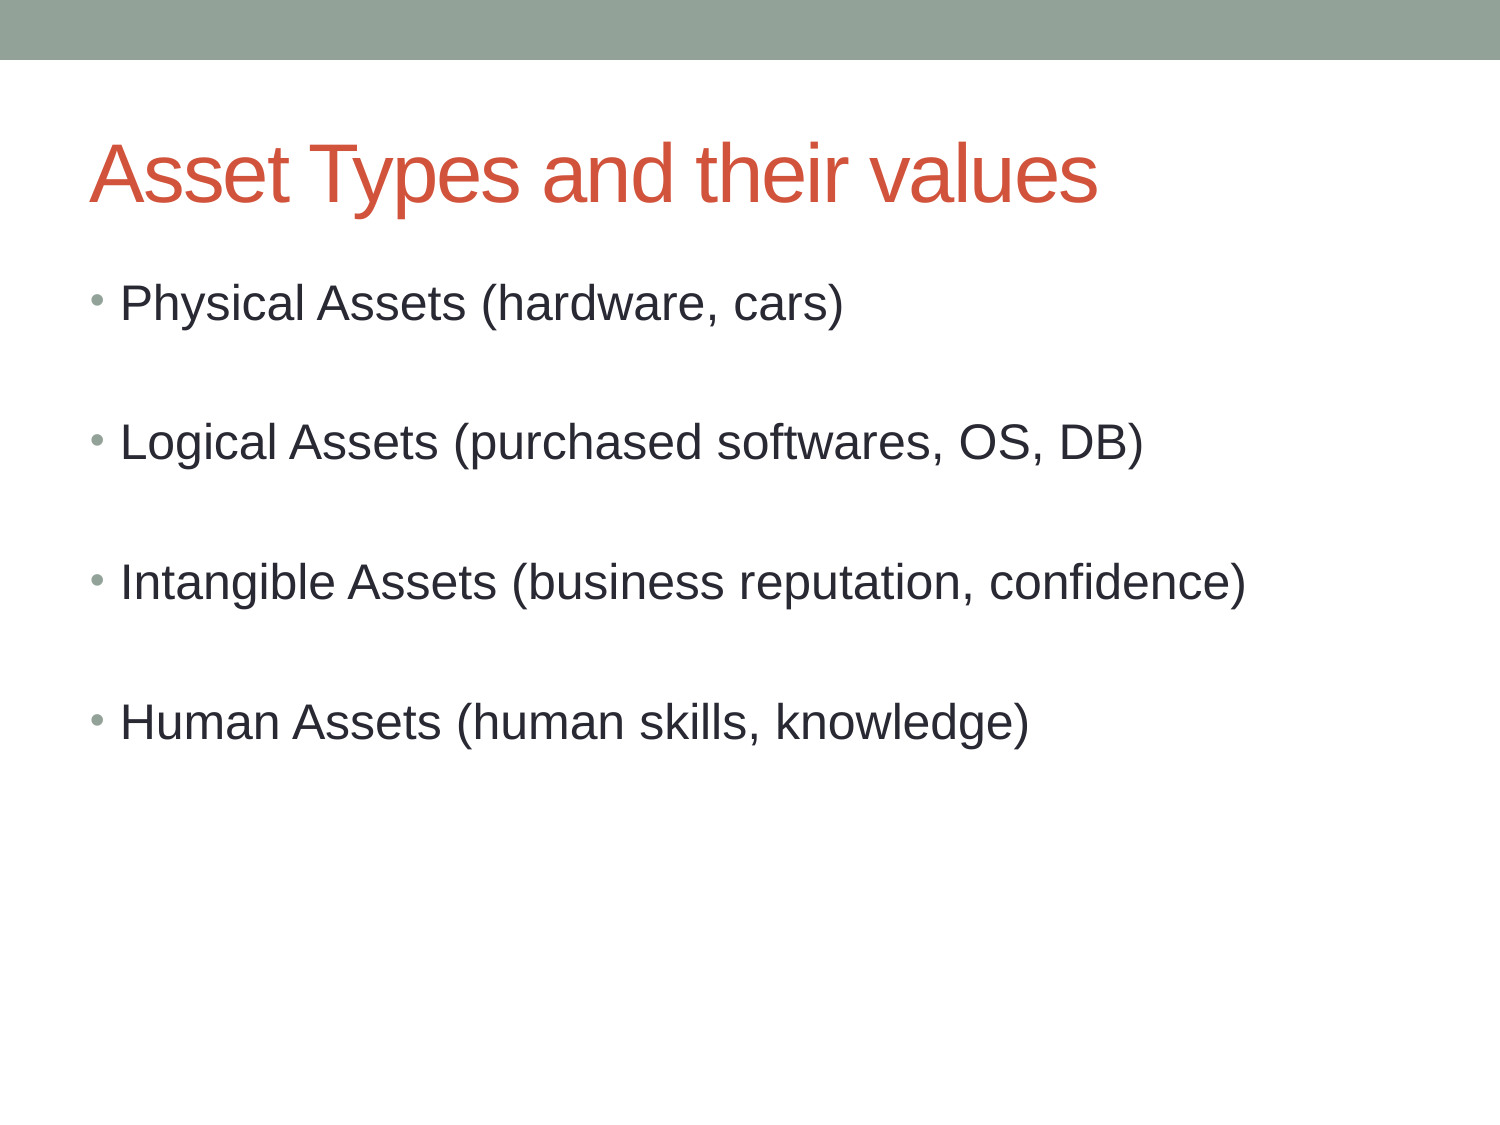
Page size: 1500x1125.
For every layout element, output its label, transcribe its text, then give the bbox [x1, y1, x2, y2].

text_box Asset Types and their values [74, 87, 1425, 250]
text_box Physical Assets (hardware, cars) Logical Assets (purchased softwares, OS, DB) Intangible Assets (business reputation, confidence) Human Assets (human skills, knowledge) [74, 262, 1425, 1063]
